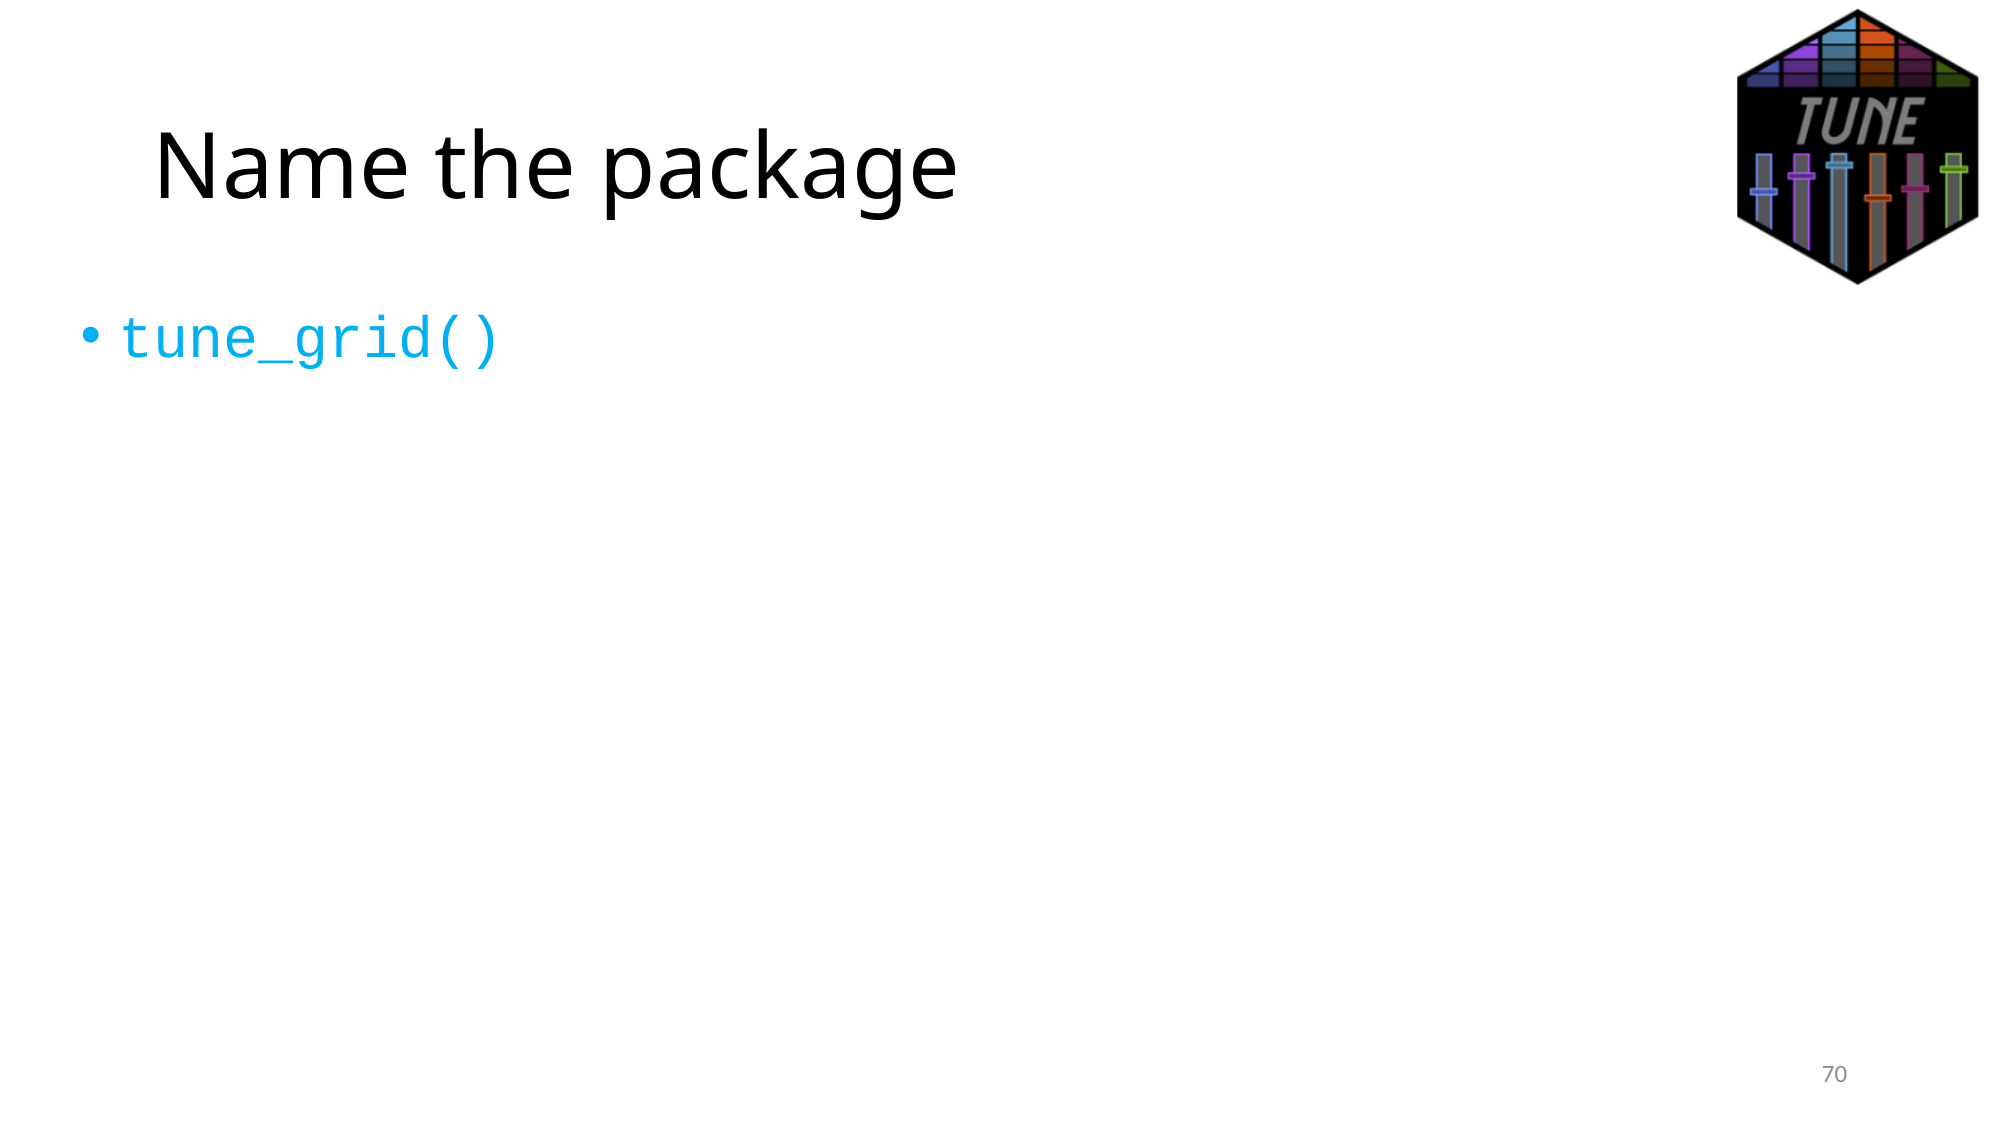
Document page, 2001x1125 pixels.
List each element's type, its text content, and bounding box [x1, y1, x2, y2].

list tune_grid() [65, 299, 1863, 1014]
title Name the package [137, 59, 1707, 278]
picture [1707, 0, 2000, 300]
slide_number 70 [1412, 1042, 1863, 1103]
